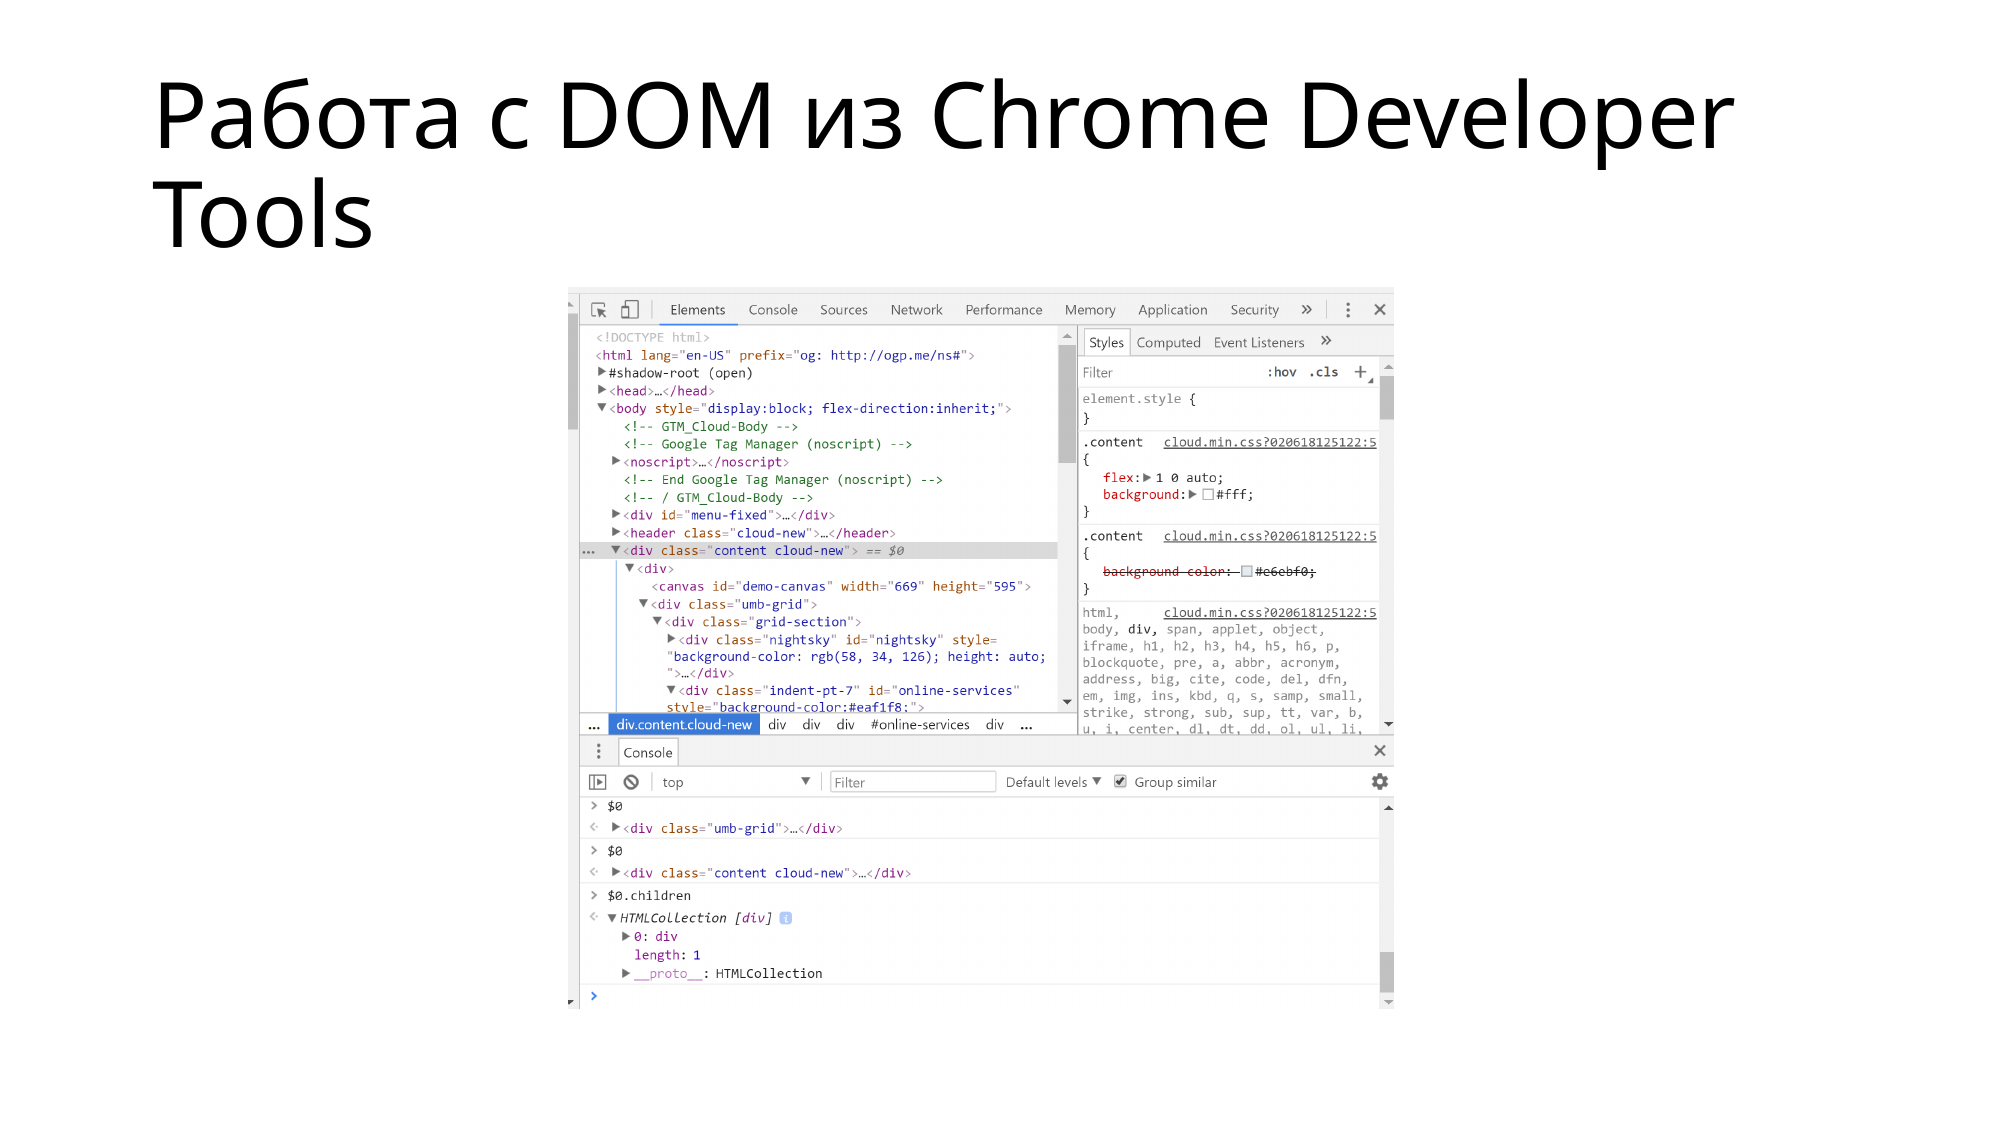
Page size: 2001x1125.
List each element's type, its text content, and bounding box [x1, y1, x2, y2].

picture [568, 287, 1394, 1009]
title Работа с DOM из Chrome Developer Tools [137, 59, 1863, 278]
